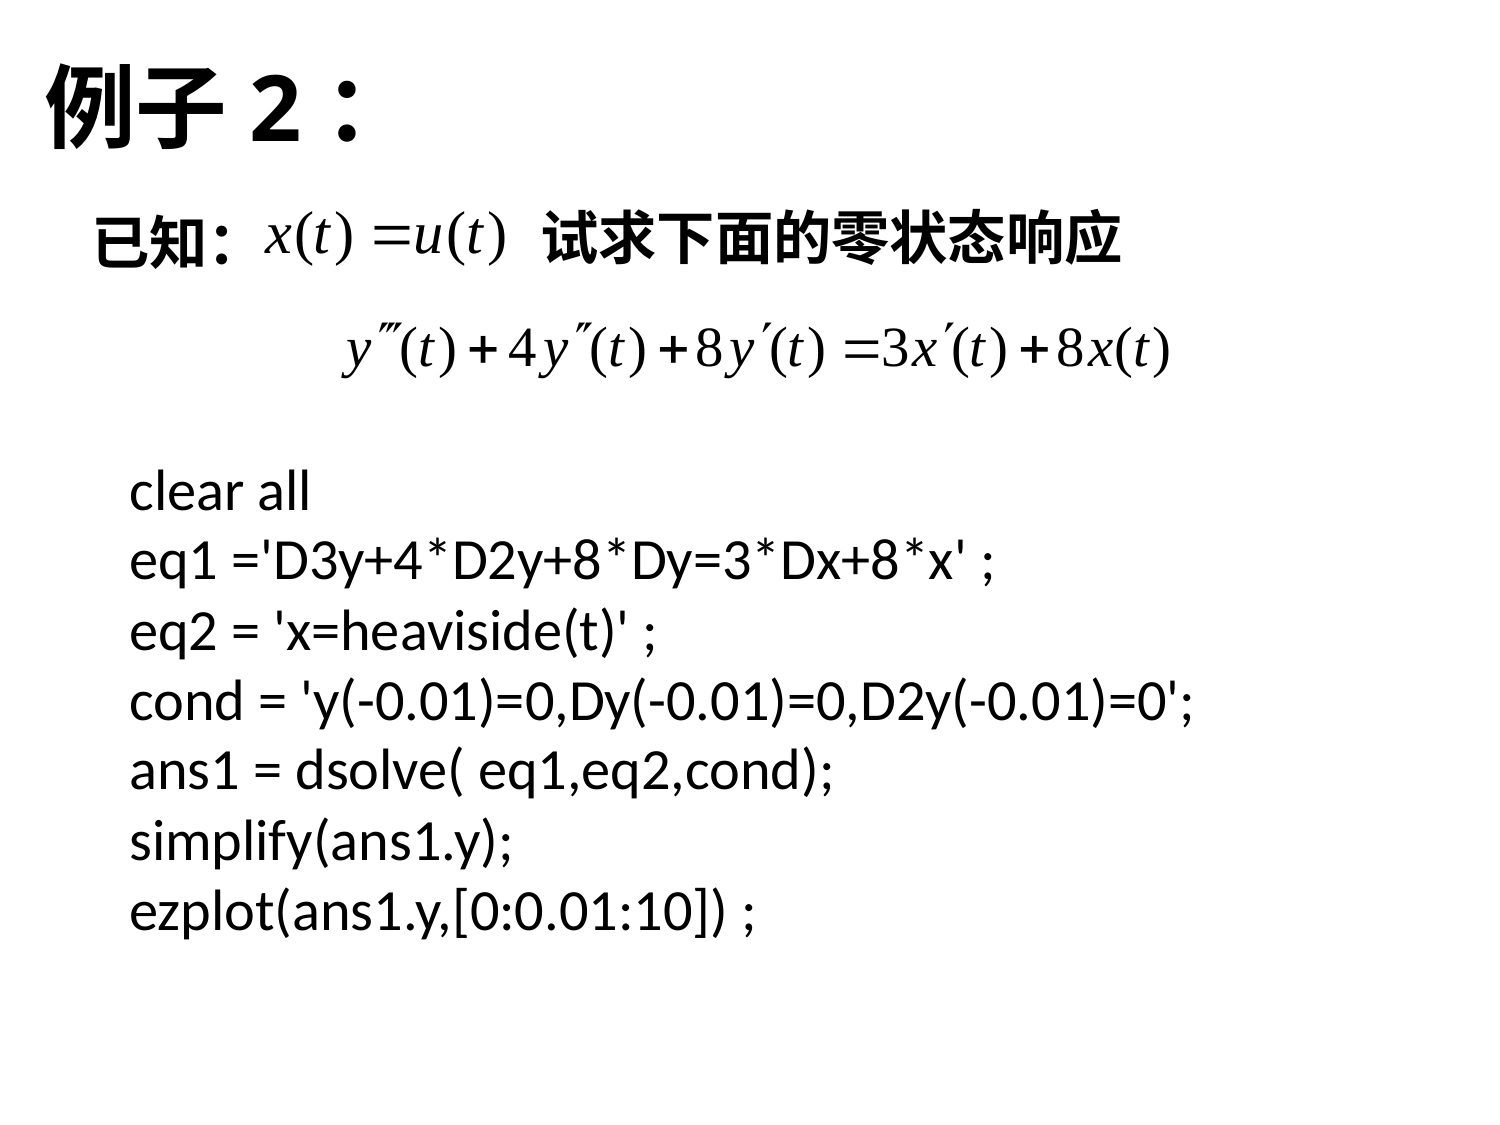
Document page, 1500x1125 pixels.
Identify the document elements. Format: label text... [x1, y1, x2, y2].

text_box 试求下面的零状态响应 [525, 155, 1211, 279]
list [253, 198, 516, 280]
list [331, 314, 1181, 391]
text_box 例子2： [29, 42, 774, 168]
text_box 已知： [76, 168, 349, 284]
text_box clear all eq1 ='D3y+4*D2y+8*Dy=3*Dx+8*x' ; eq2 = 'x=heaviside(t)' ; cond = 'y(-0.01)=0,Dy(-0.01)=0,D2y(-0.01)=0'; ans1 = dsolve( eq1,eq2,cond); simplify(ans1.y); ezplot(ans1.y,[0:0.01:10]) ; [114, 444, 1365, 949]
